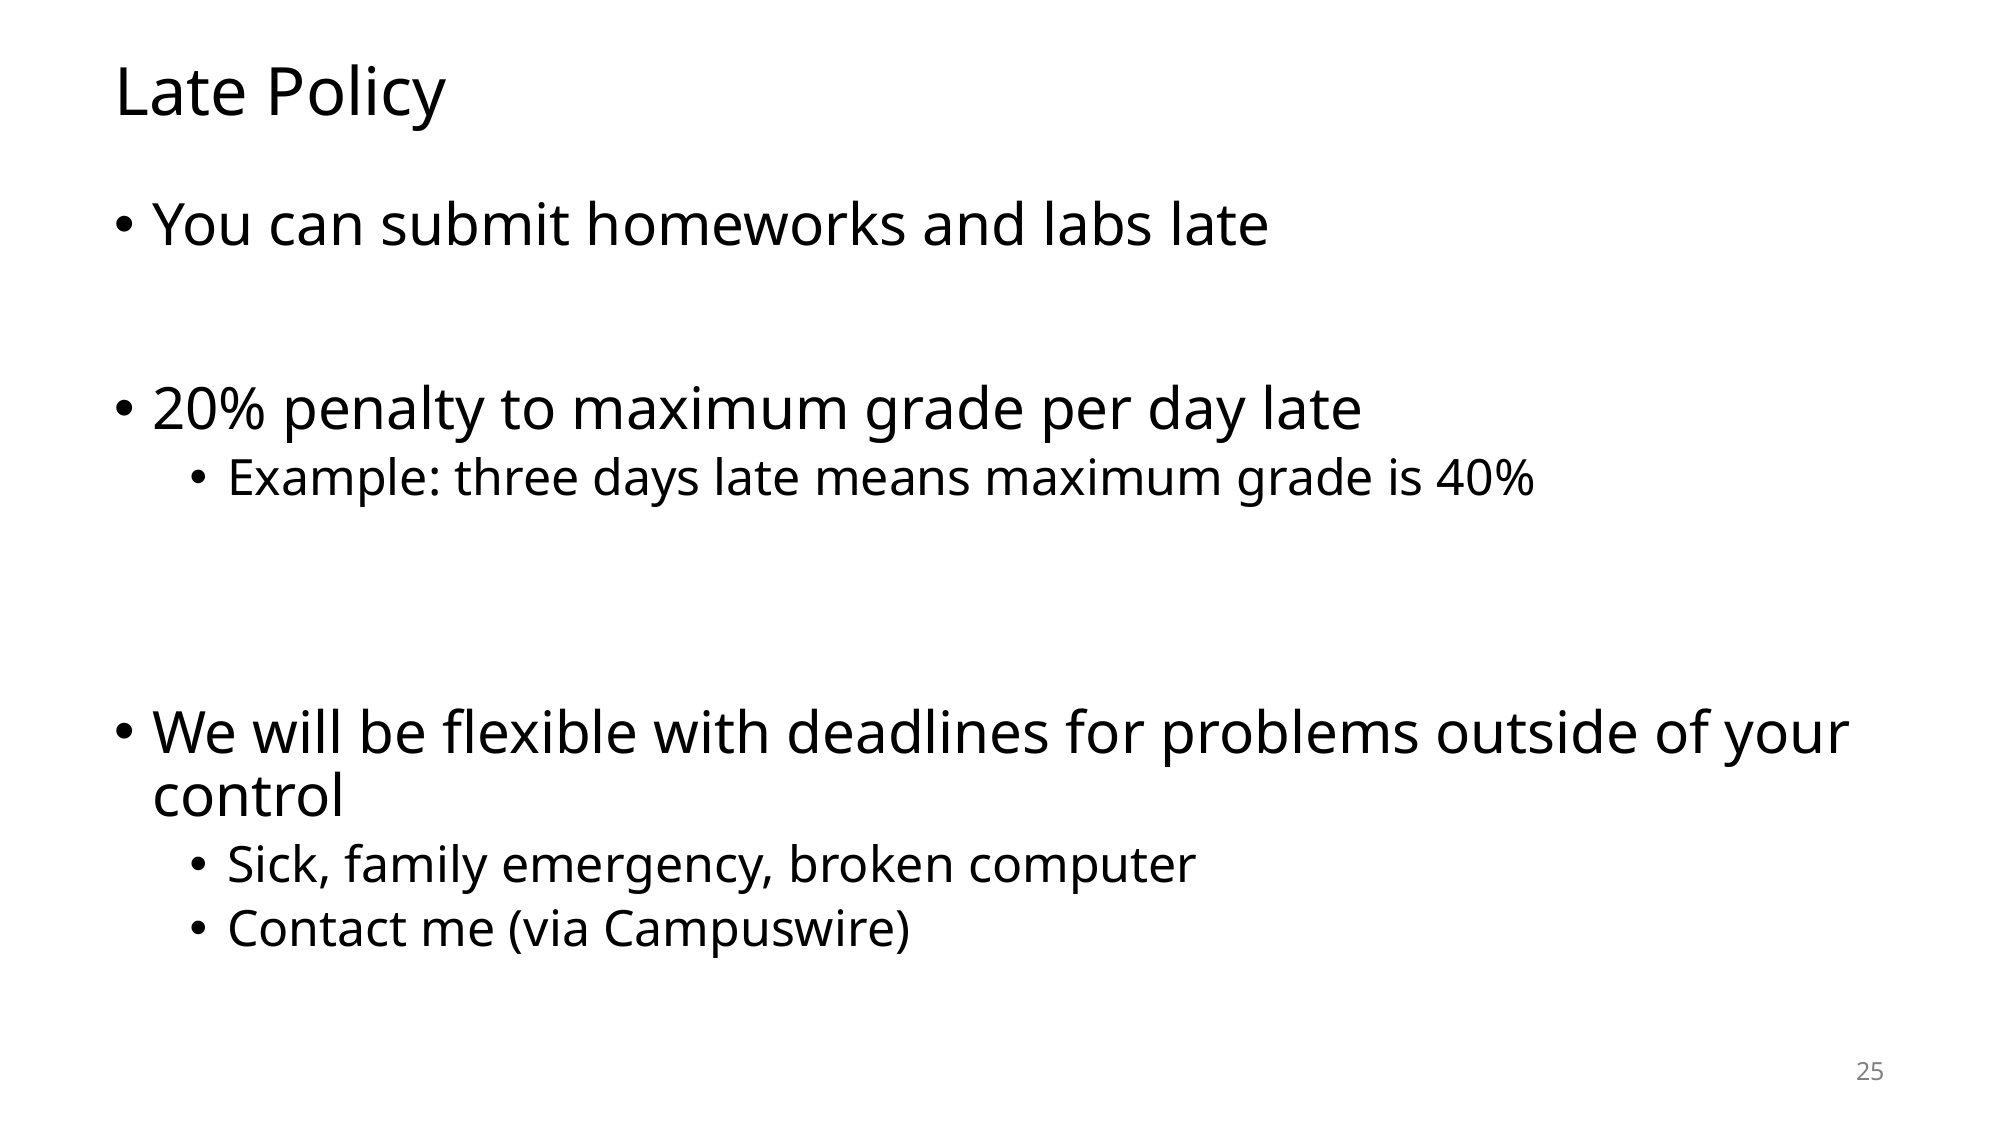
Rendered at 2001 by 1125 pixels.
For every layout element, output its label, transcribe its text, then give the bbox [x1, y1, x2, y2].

slide_number 25 [1749, 1042, 1900, 1103]
list You can submit homeworks and labs late 20% penalty to maximum grade per day late Example: three days late means maximum grade is 40% We will be flexible with deadlines for problems outside of your control Sick, family emergency, broken computer Contact me (via Campuswire) [99, 187, 1900, 1013]
title Late Policy [99, 37, 1900, 150]
